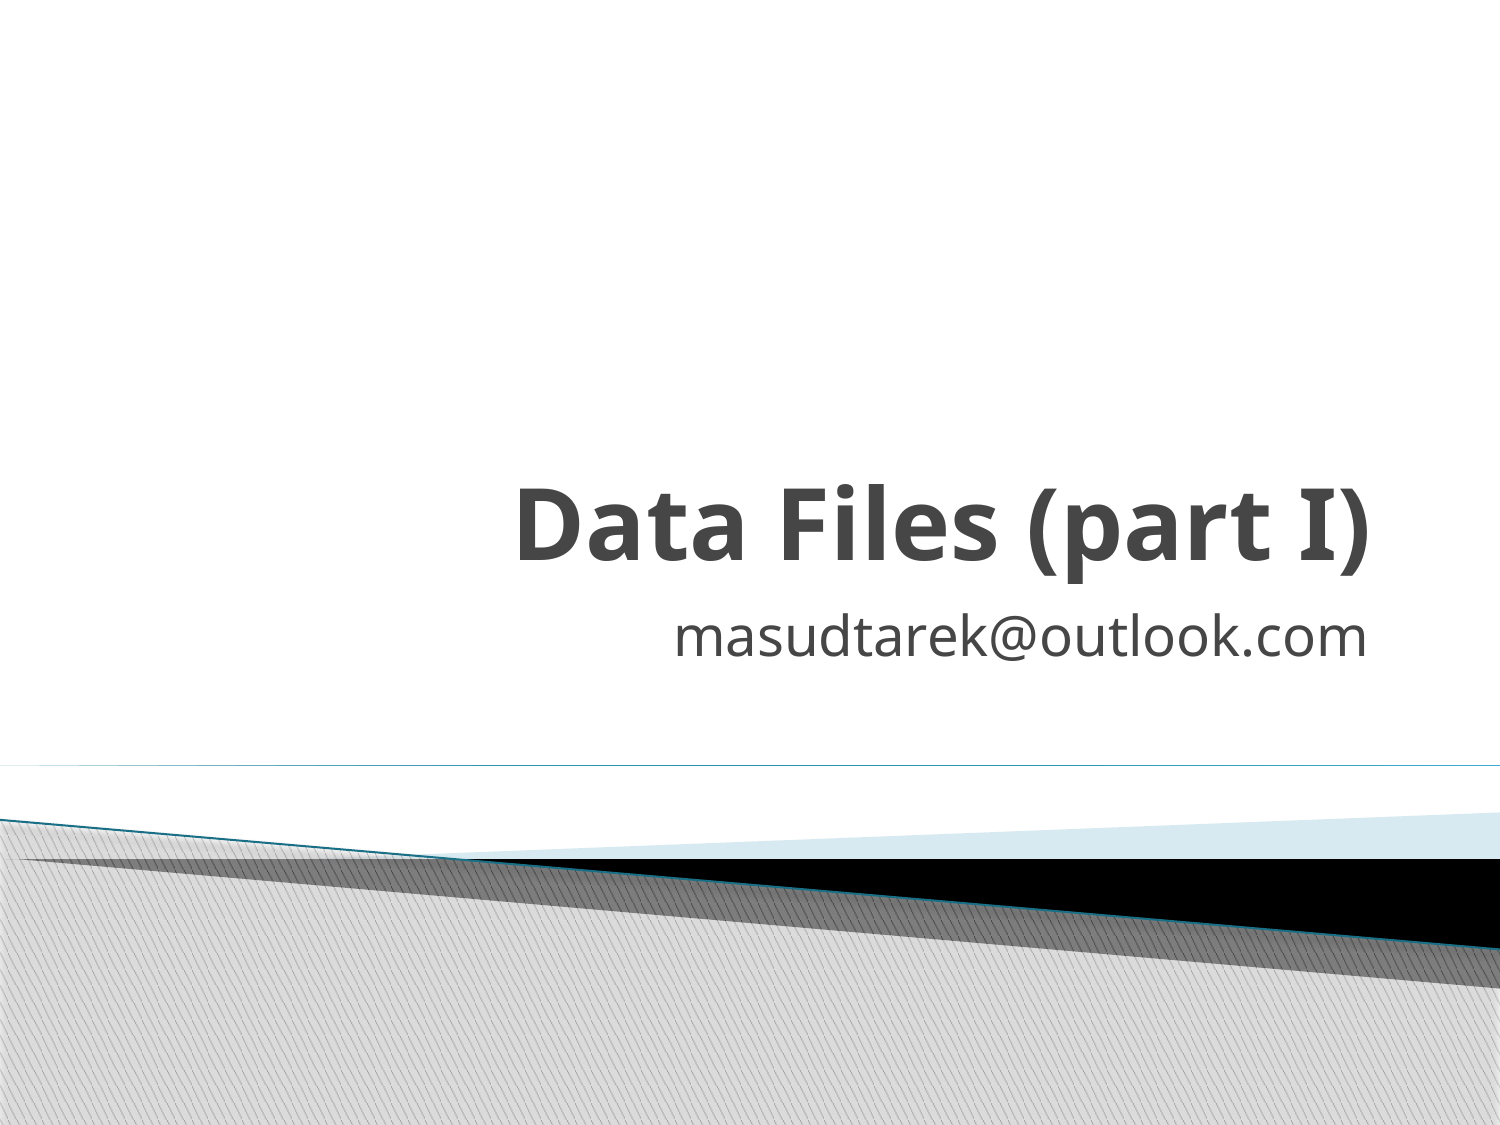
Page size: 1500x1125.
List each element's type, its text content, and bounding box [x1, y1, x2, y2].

subtitle masudtarek@outlook.com [112, 592, 1388, 790]
picture [5, 859, 1500, 989]
title Data Files (part I) [112, 287, 1388, 588]
